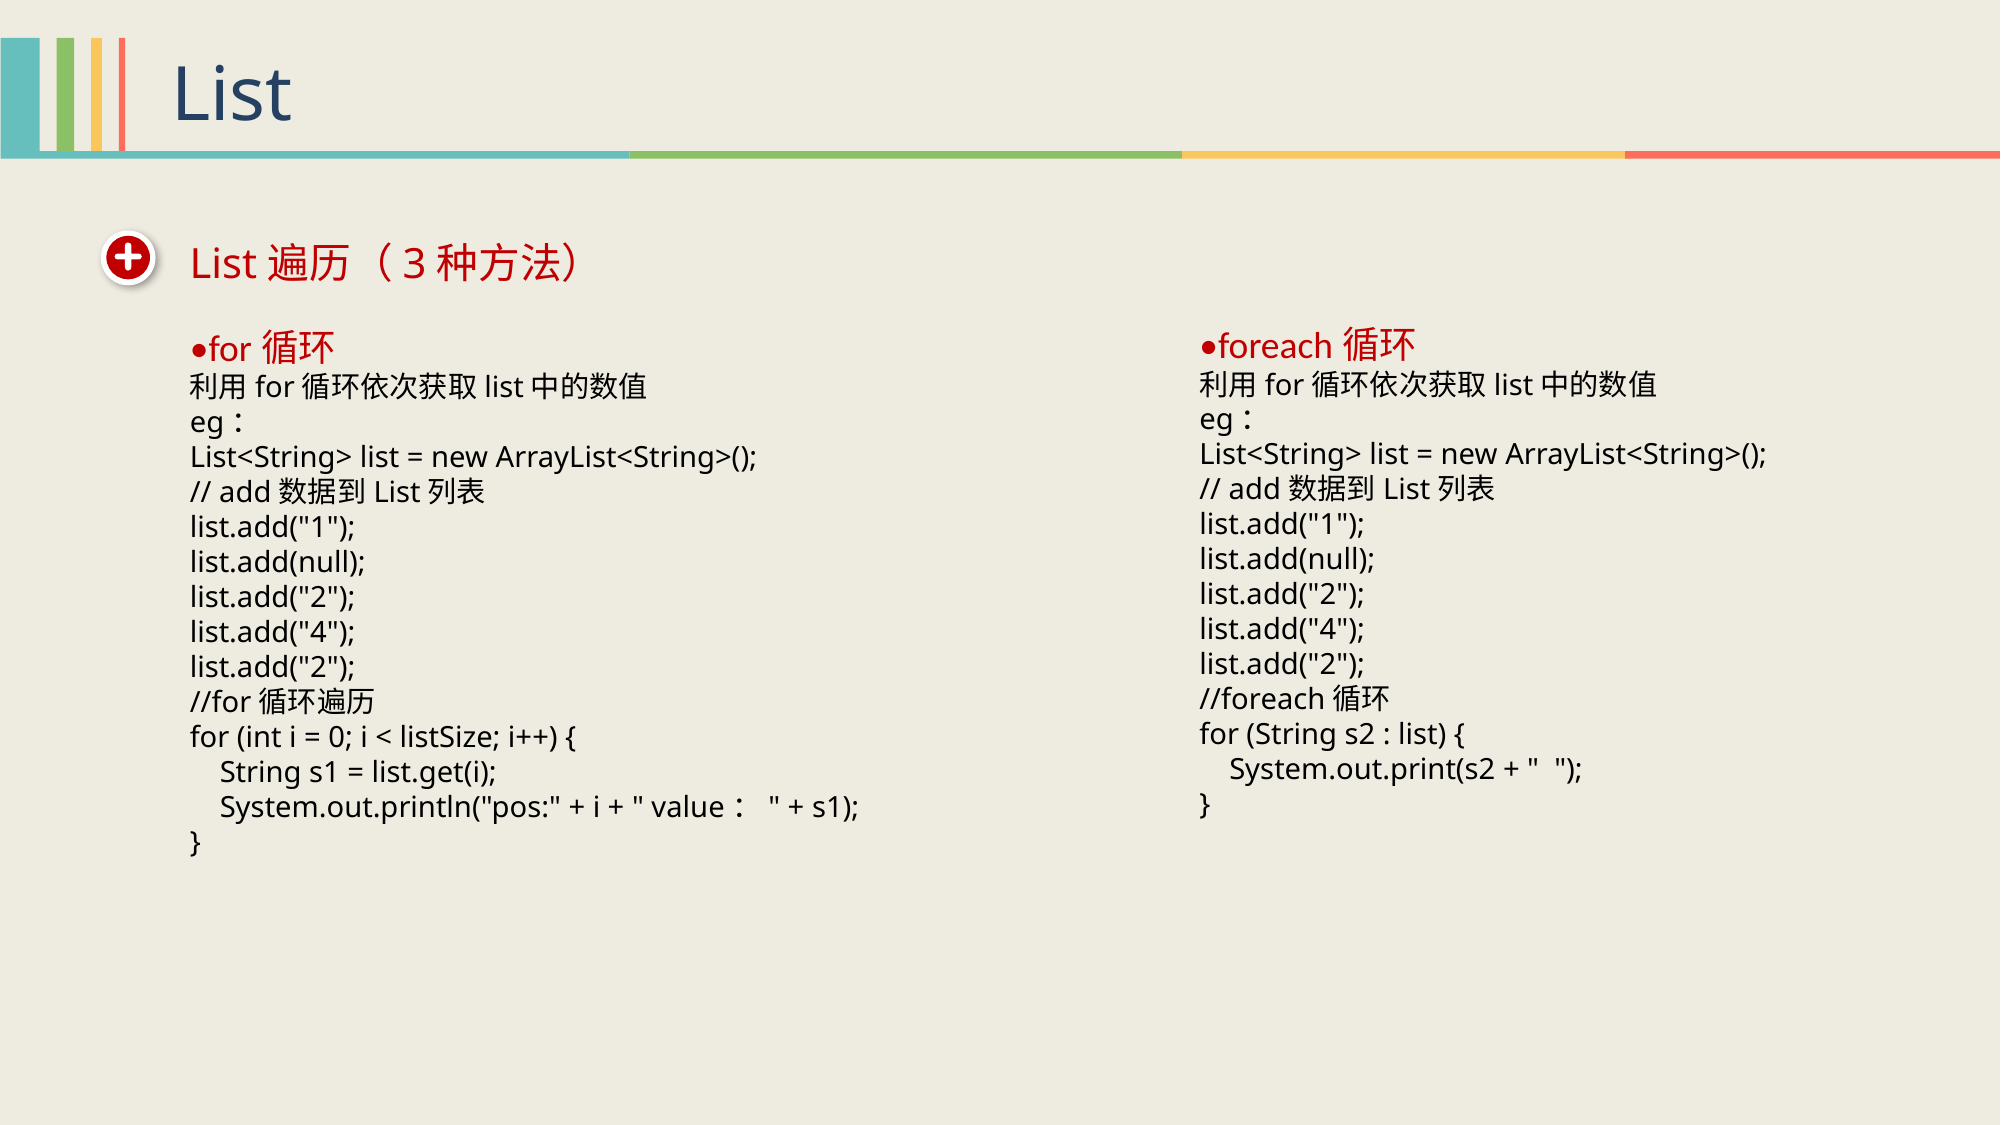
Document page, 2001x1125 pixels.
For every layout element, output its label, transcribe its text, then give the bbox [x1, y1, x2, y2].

text_box List [156, 37, 794, 143]
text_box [0, 37, 126, 149]
text_box List遍历（3种方法） [174, 229, 620, 294]
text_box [100, 230, 156, 286]
text_box •for循环 利用for循环依次获取list中的数值 eg： List<String> list = new ArrayList<String>(); // add数据到List列表 list.add("1"); list.add(null); list.add("2"); list.add("4"); list.add("2"); //for循环遍历 for (int i = 0; i < listSize; i++) { String s1 = list.get(i); System.out.println("pos:" + i + " value：" + s1); } [174, 316, 911, 866]
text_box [0, 150, 2001, 159]
text_box •foreach循环 利用for循环依次获取list中的数值 eg： List<String> list = new ArrayList<String>(); // add数据到List列表 list.add("1"); list.add(null); list.add("2"); list.add("4"); list.add("2"); //foreach循环 for (String s2 : list) { System.out.print(s2 + " "); } [1184, 313, 1921, 828]
